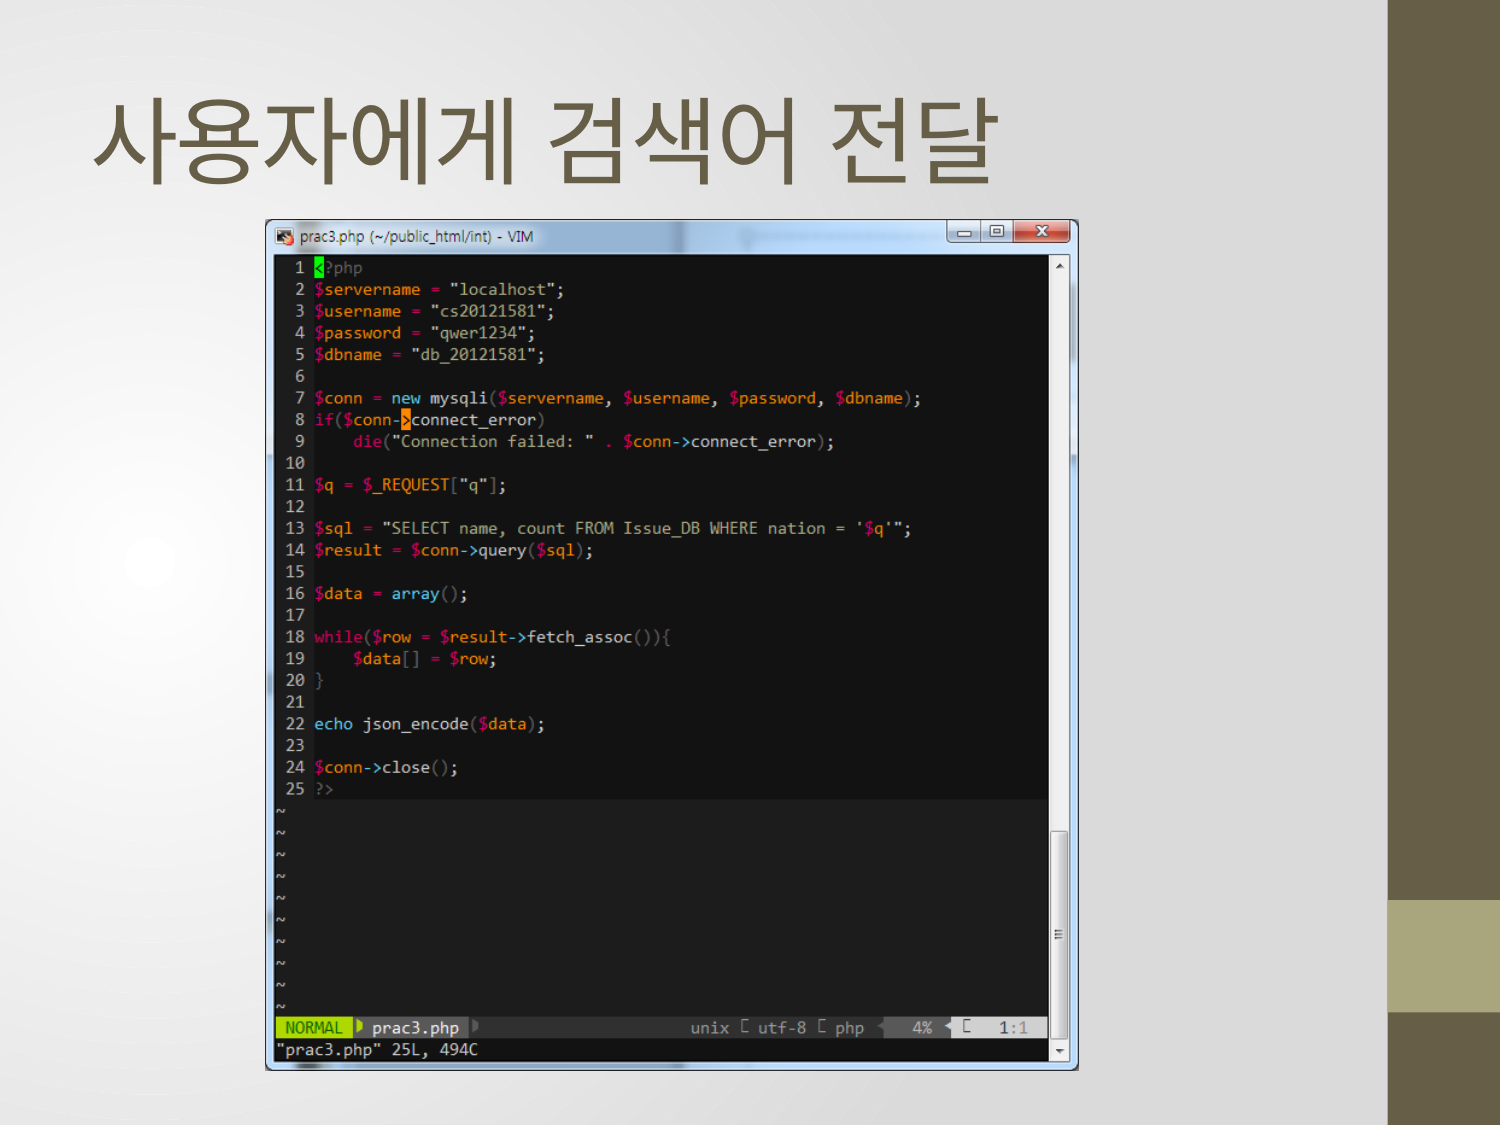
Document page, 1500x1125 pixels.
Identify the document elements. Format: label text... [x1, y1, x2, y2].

picture [265, 219, 1080, 1071]
title 사용자에게 검색어 전달 [75, 45, 1325, 233]
